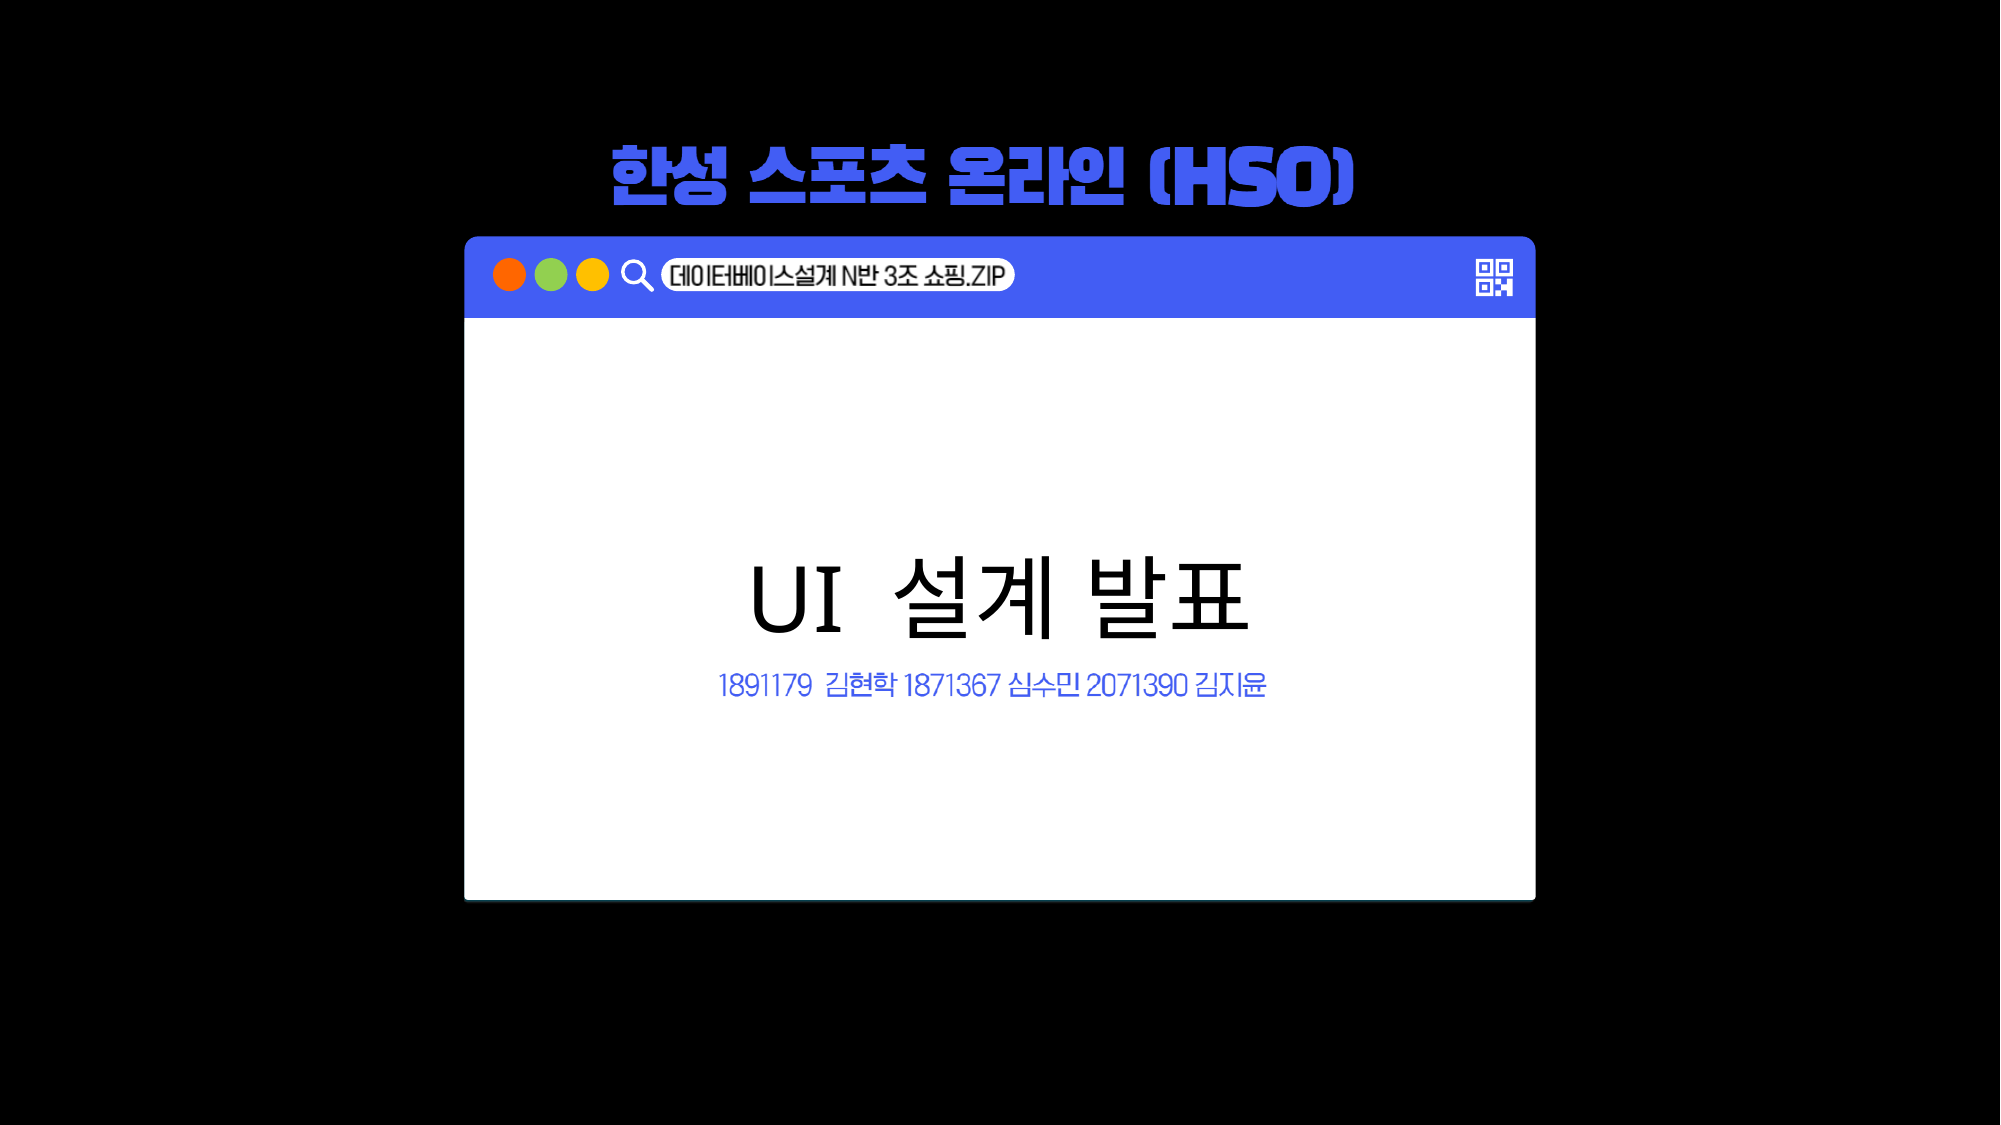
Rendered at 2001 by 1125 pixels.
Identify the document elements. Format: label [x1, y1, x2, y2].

text_box [464, 236, 1536, 900]
picture [405, 105, 1409, 353]
picture [673, 626, 1278, 747]
